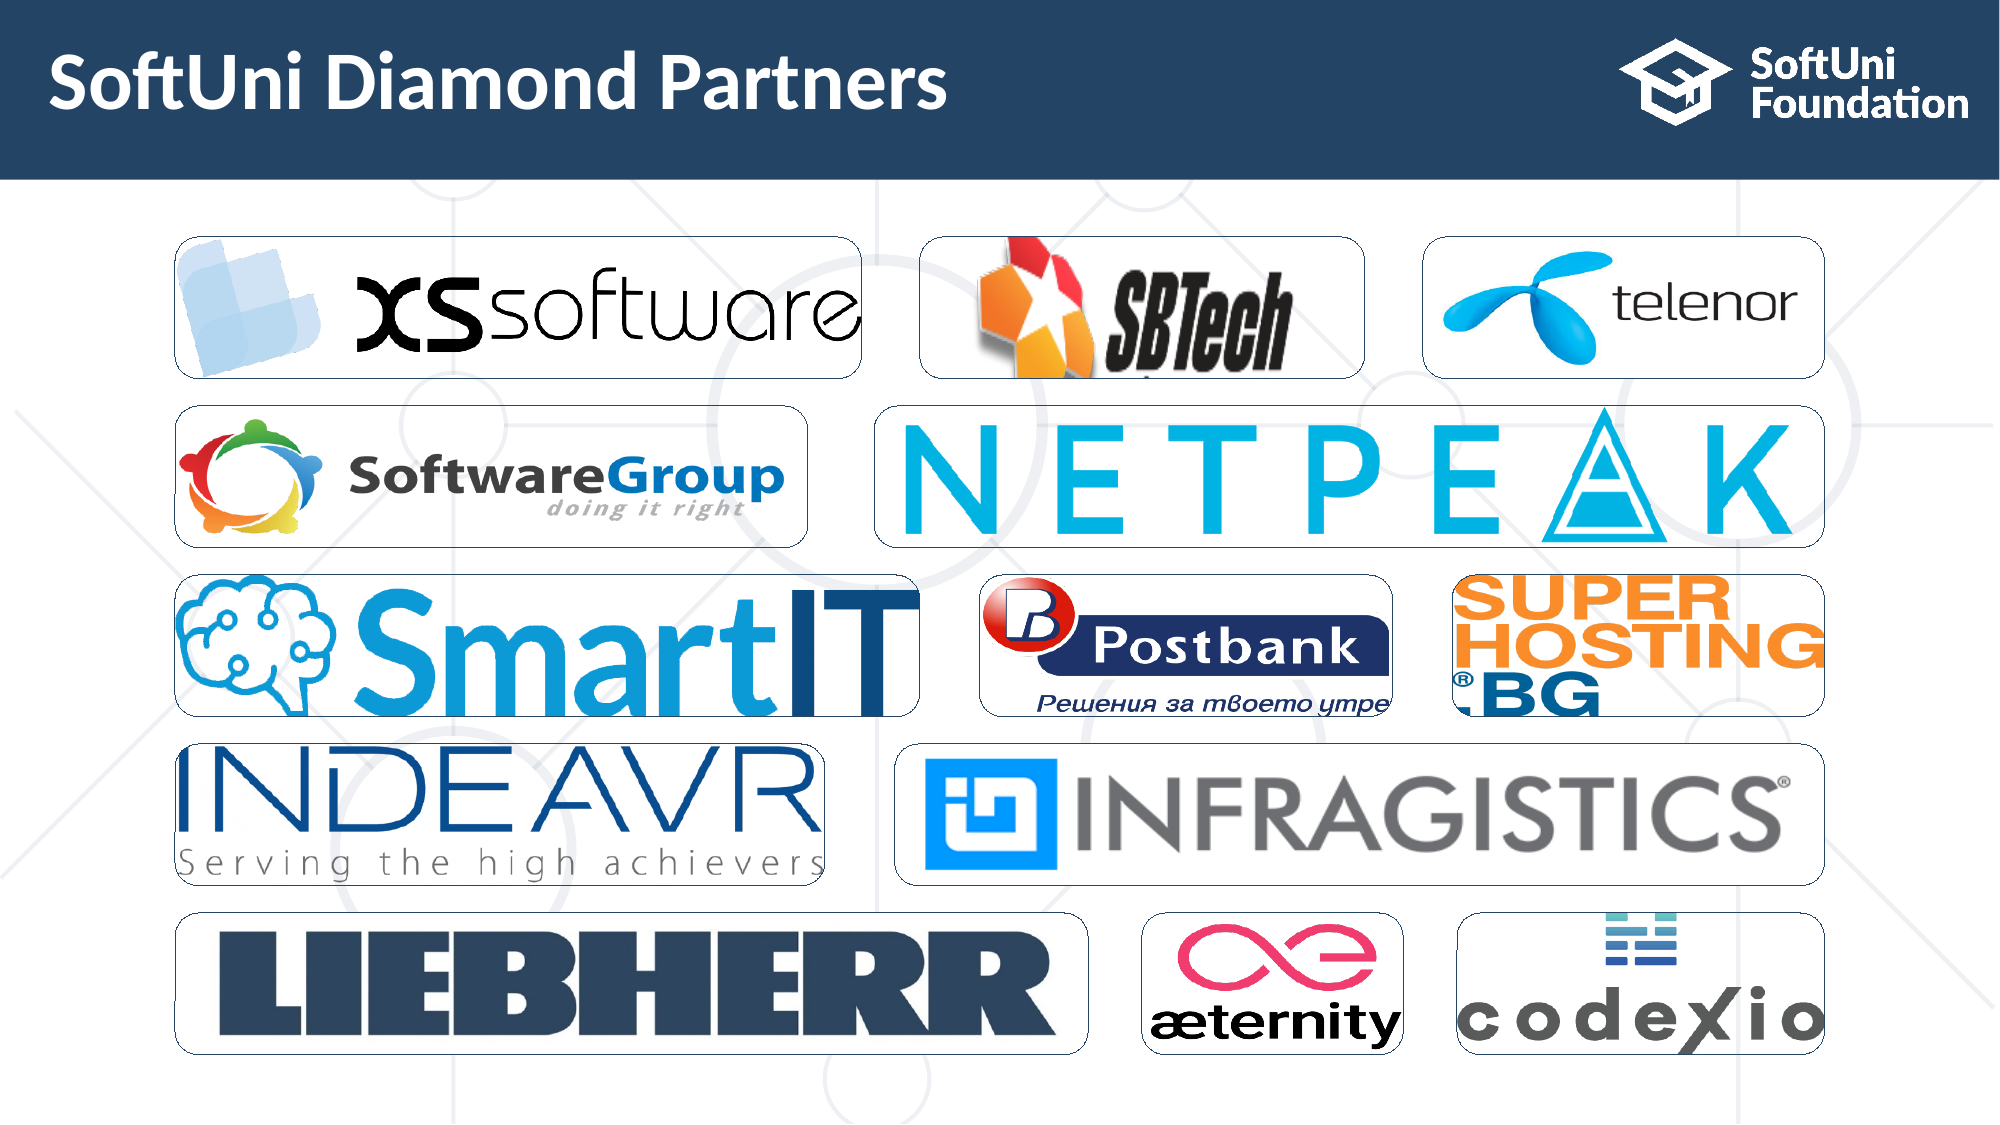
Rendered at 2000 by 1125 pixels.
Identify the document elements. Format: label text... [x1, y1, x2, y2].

picture [1141, 912, 1404, 1055]
title SoftUni Diamond Partners [31, 16, 1591, 162]
picture [263, 574, 920, 717]
picture [919, 236, 1365, 379]
picture [264, 614, 273, 625]
picture [223, 615, 232, 625]
picture [466, 642, 495, 717]
picture [979, 574, 1393, 717]
picture [595, 678, 625, 702]
picture [184, 585, 329, 710]
picture [174, 236, 862, 379]
picture [174, 574, 287, 717]
picture [611, 706, 633, 717]
picture [1422, 236, 1825, 379]
picture [873, 405, 1825, 548]
picture [1456, 912, 1825, 1055]
picture [1451, 574, 1825, 717]
picture [894, 743, 1825, 886]
picture [295, 647, 305, 656]
picture [233, 661, 243, 670]
picture [174, 912, 1089, 1055]
picture [1618, 38, 1968, 126]
picture [174, 743, 826, 886]
picture [516, 642, 545, 717]
picture [174, 405, 809, 548]
